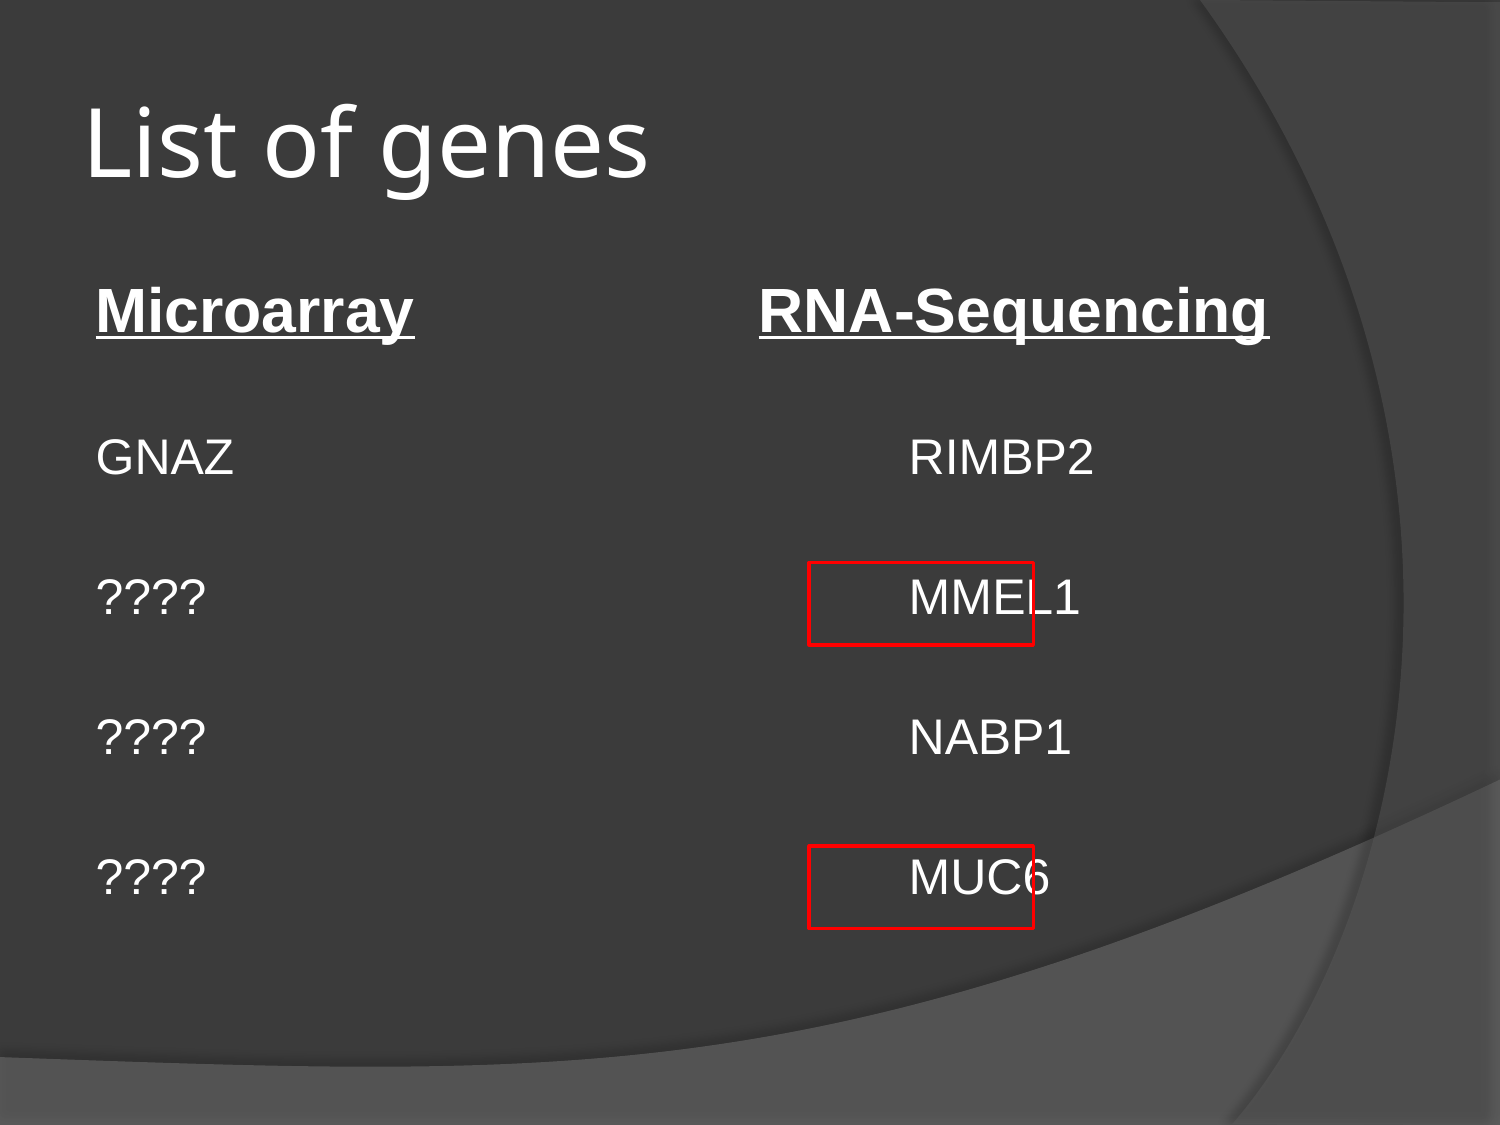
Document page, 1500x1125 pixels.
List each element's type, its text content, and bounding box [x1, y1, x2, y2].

text_box [807, 844, 1035, 930]
text_box [807, 561, 1035, 647]
list Microarray RNA-Sequencing GNAZ RIMBP2 ???? MMEL1 ???? NABP1 ???? MUC6 [75, 262, 1412, 1005]
title List of genes [75, 45, 1300, 233]
